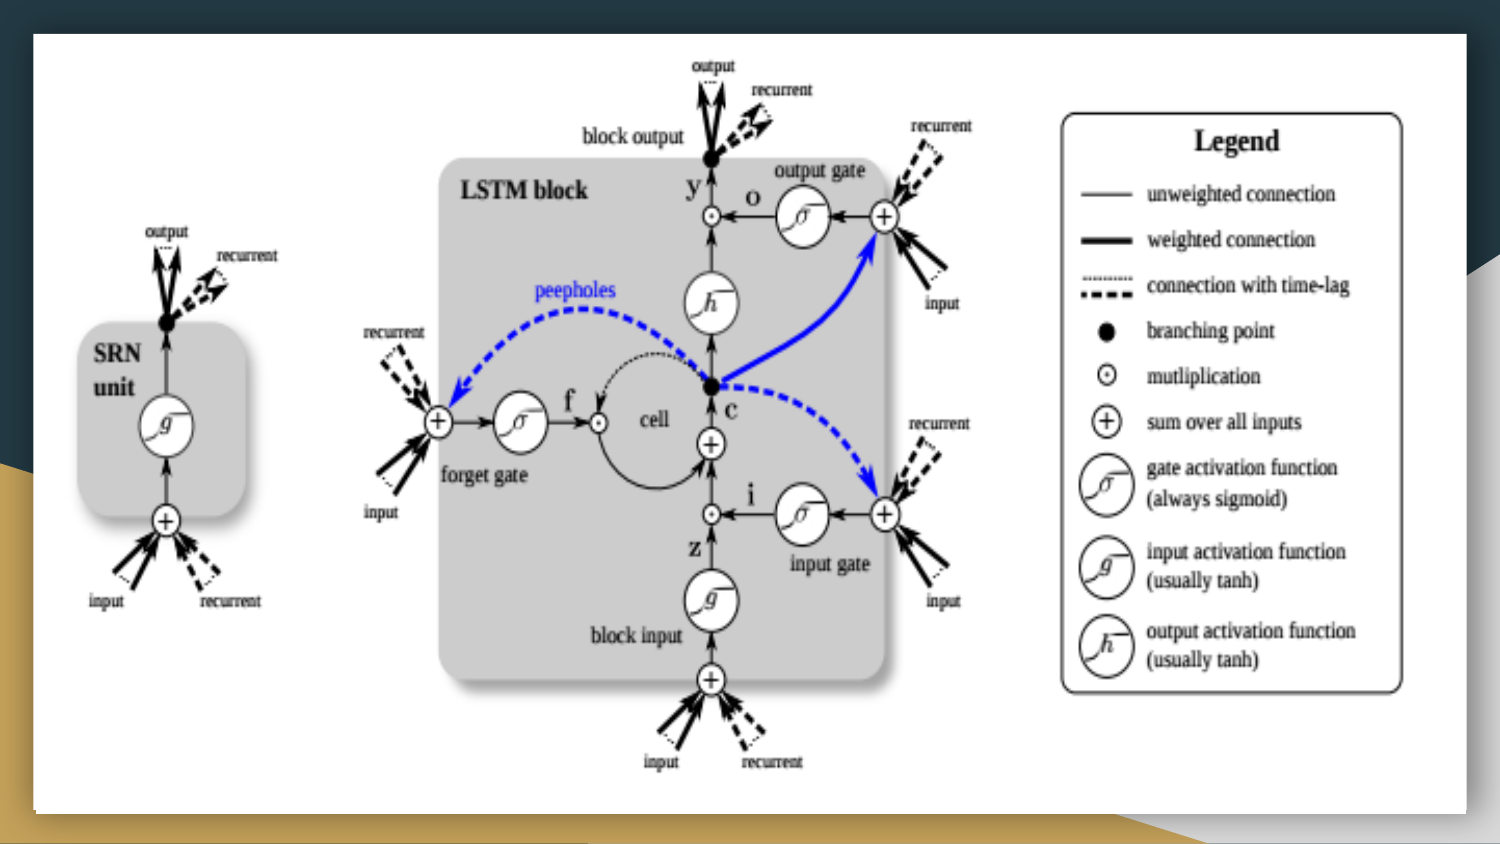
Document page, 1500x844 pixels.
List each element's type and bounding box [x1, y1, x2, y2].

picture [36, 41, 1467, 814]
